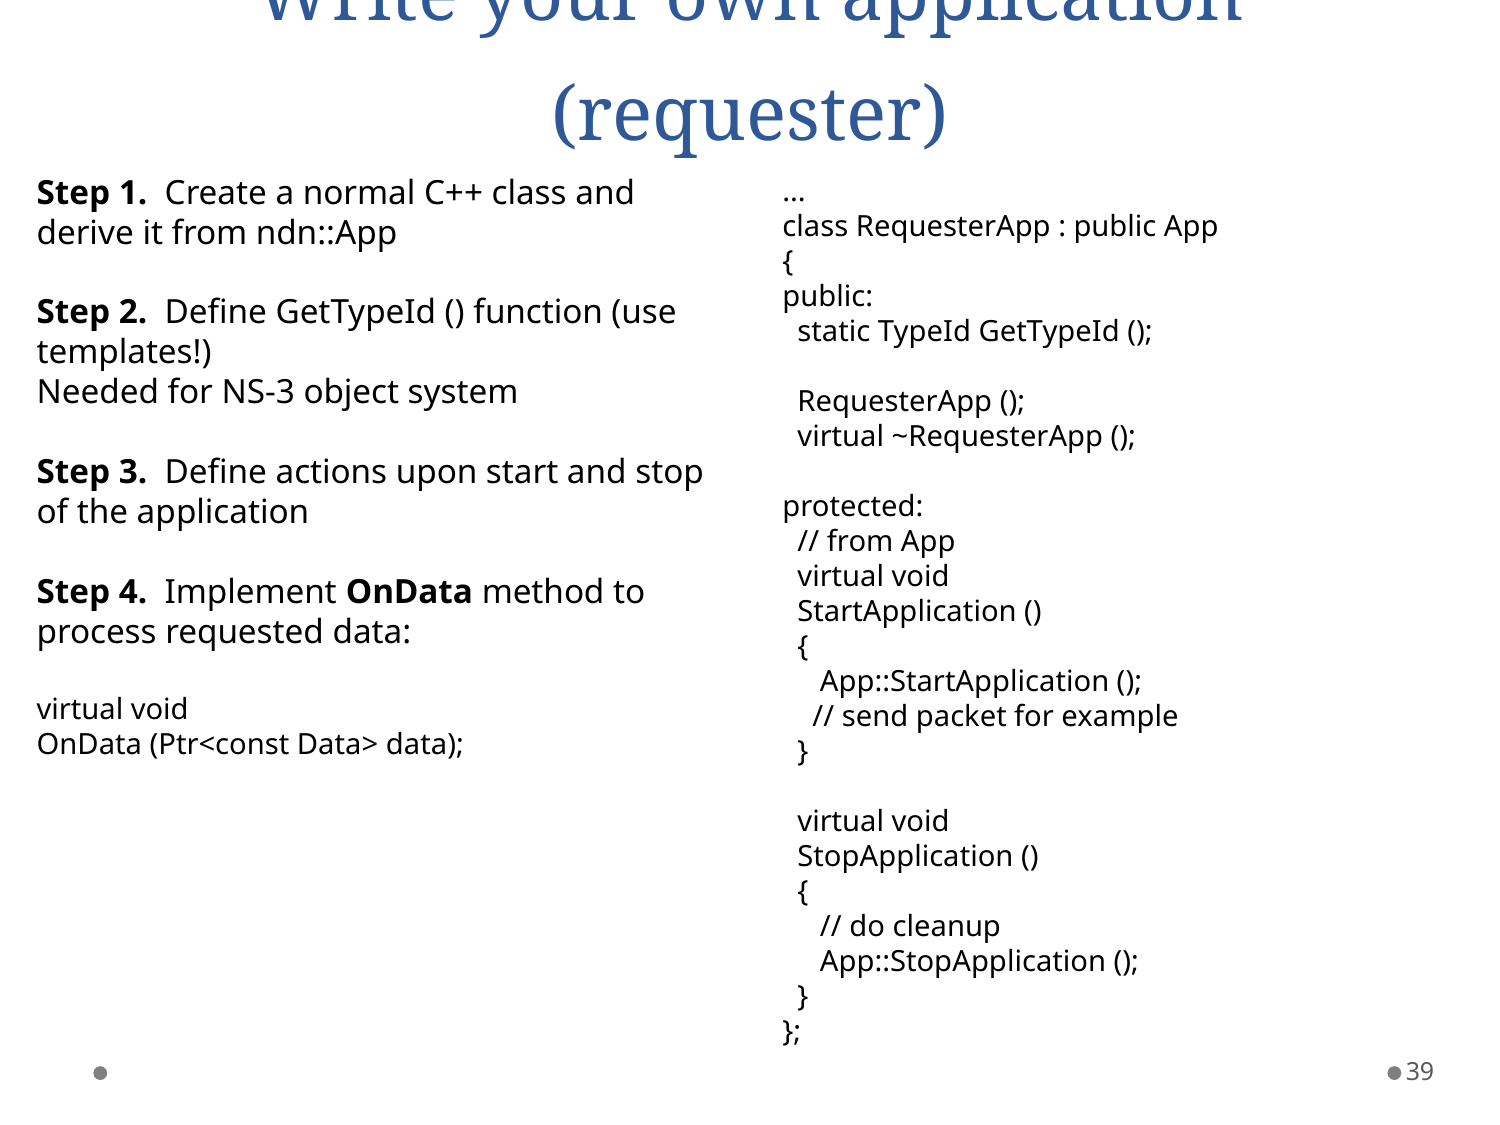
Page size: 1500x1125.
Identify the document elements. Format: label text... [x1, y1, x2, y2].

list ... class RequesterApp : public App { public: static TypeId GetTypeId (); RequesterApp (); virtual ~RequesterApp (); protected: // from App virtual void StartApplication () { App::StartApplication (); // send packet for example } virtual void StopApplication () { // do cleanup App::StopApplication (); } }; [767, 165, 1475, 1063]
slide_number 39 [1401, 1042, 1494, 1103]
title Write your own application (requester) [75, 0, 1425, 164]
list Step 1. Create a normal C++ class and derive it from ndn::App Step 2. Define GetTypeId () function (use templates!) Needed for NS-3 object system Step 3. Define actions upon start and stop of the application Step 4. Implement OnData method to process requested data: virtual void OnData (Ptr<const Data> data); [21, 163, 730, 1061]
